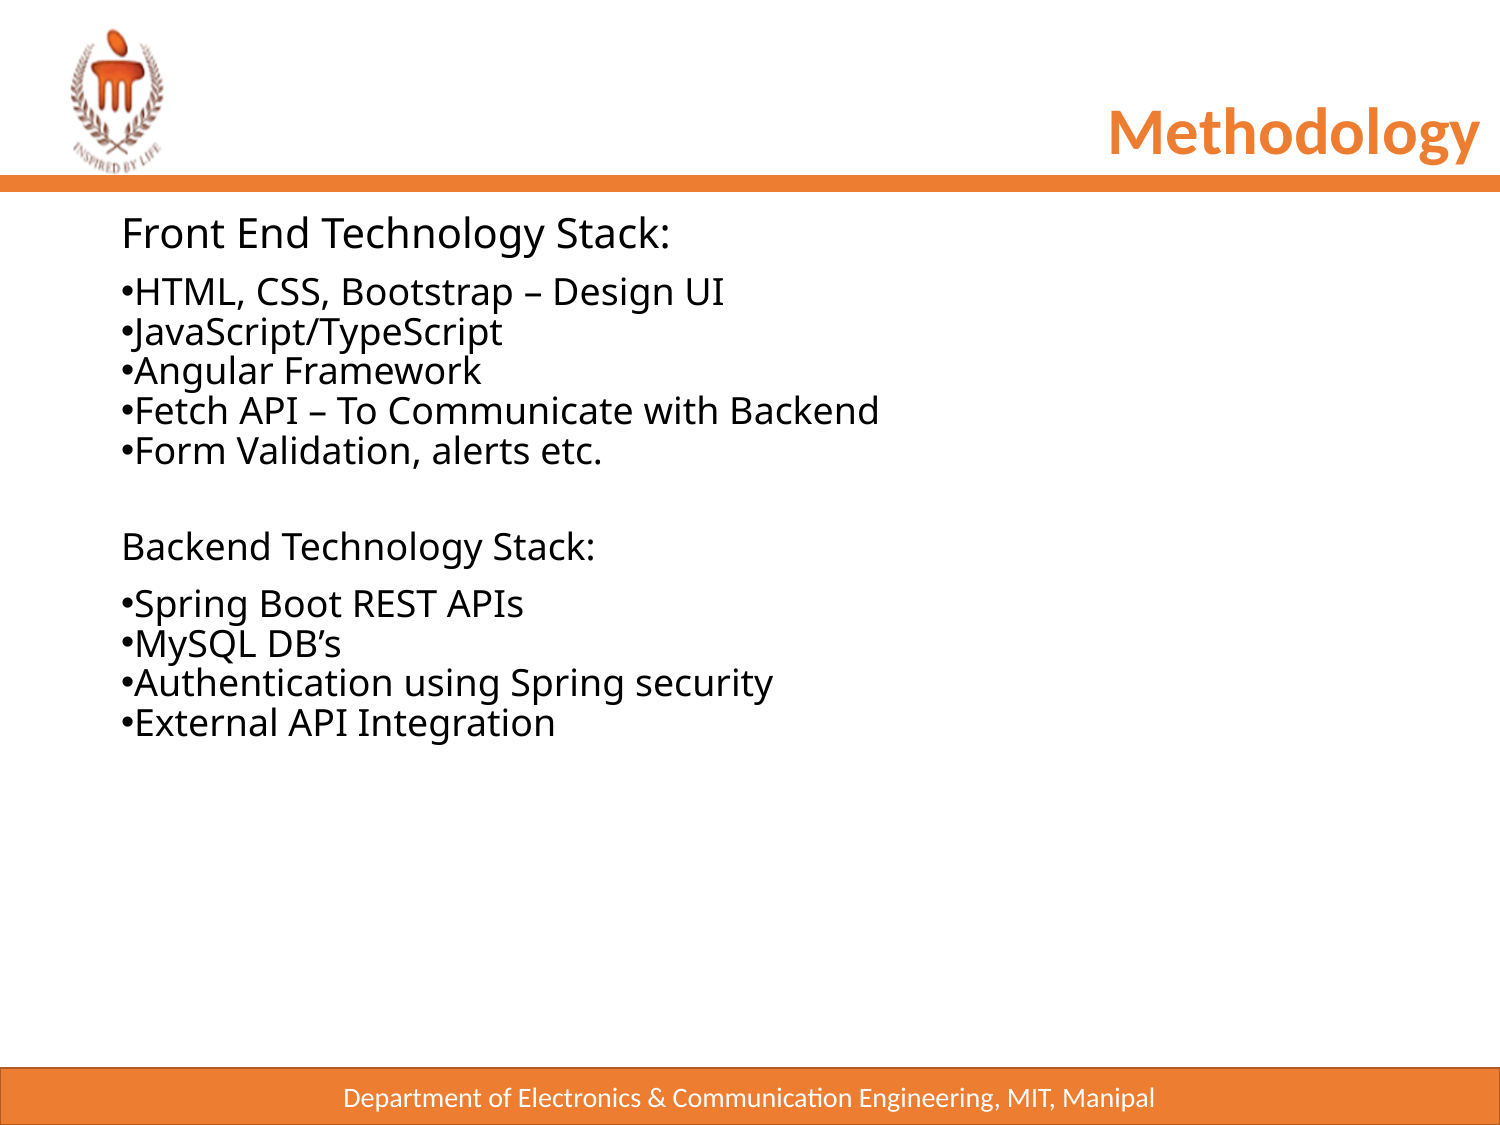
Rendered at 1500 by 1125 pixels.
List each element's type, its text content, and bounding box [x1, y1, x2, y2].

text_box Front End Technology Stack: HTML, CSS, Bootstrap – Design UI JavaScript/TypeScript Angular Framework Fetch API – To Communicate with Backend Form Validation, alerts etc. Backend Technology Stack: Spring Boot REST APIs MySQL DB’s Authentication using Spring security External API Integration [106, 203, 1193, 752]
text_box Methodology [646, 89, 1497, 175]
picture [57, 18, 171, 175]
